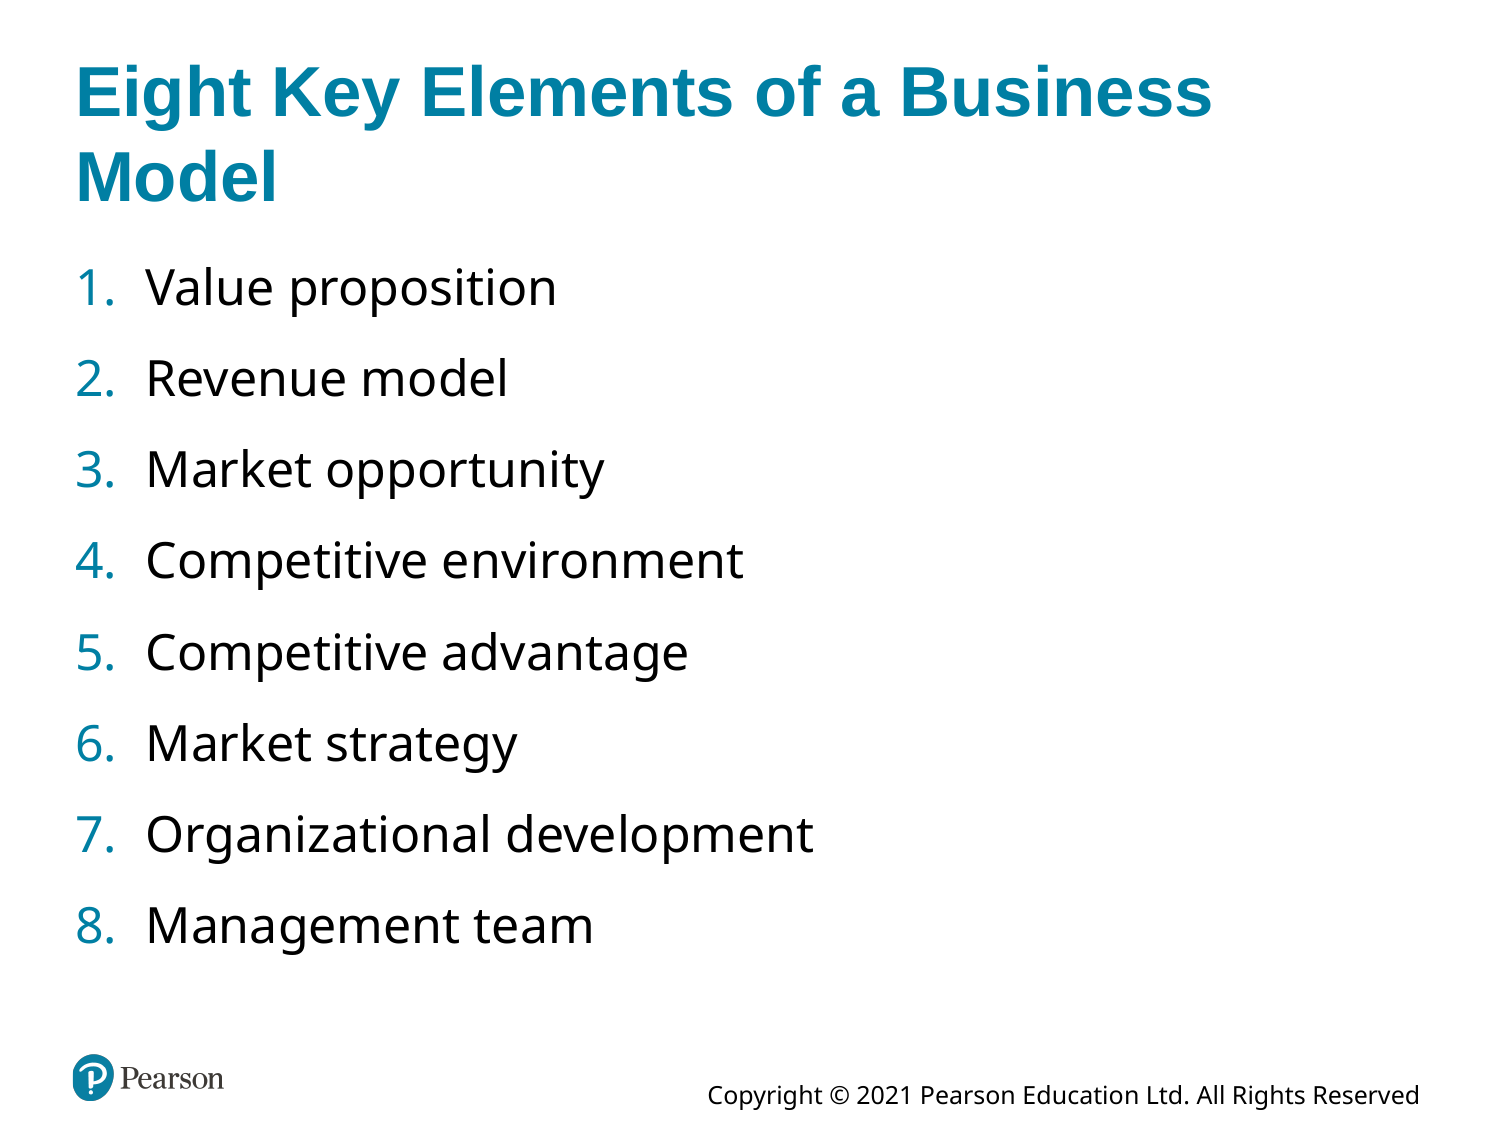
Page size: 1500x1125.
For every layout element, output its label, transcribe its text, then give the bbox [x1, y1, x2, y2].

list Value proposition Revenue model Market opportunity Competitive environment Competitive advantage Market strategy Organizational development Management team [75, 255, 1425, 983]
picture [72, 1087, 83, 1101]
title Eight Key Elements of a Business Model [75, 35, 1425, 216]
picture [72, 1054, 88, 1070]
picture [98, 1054, 224, 1101]
picture [80, 1063, 106, 1088]
